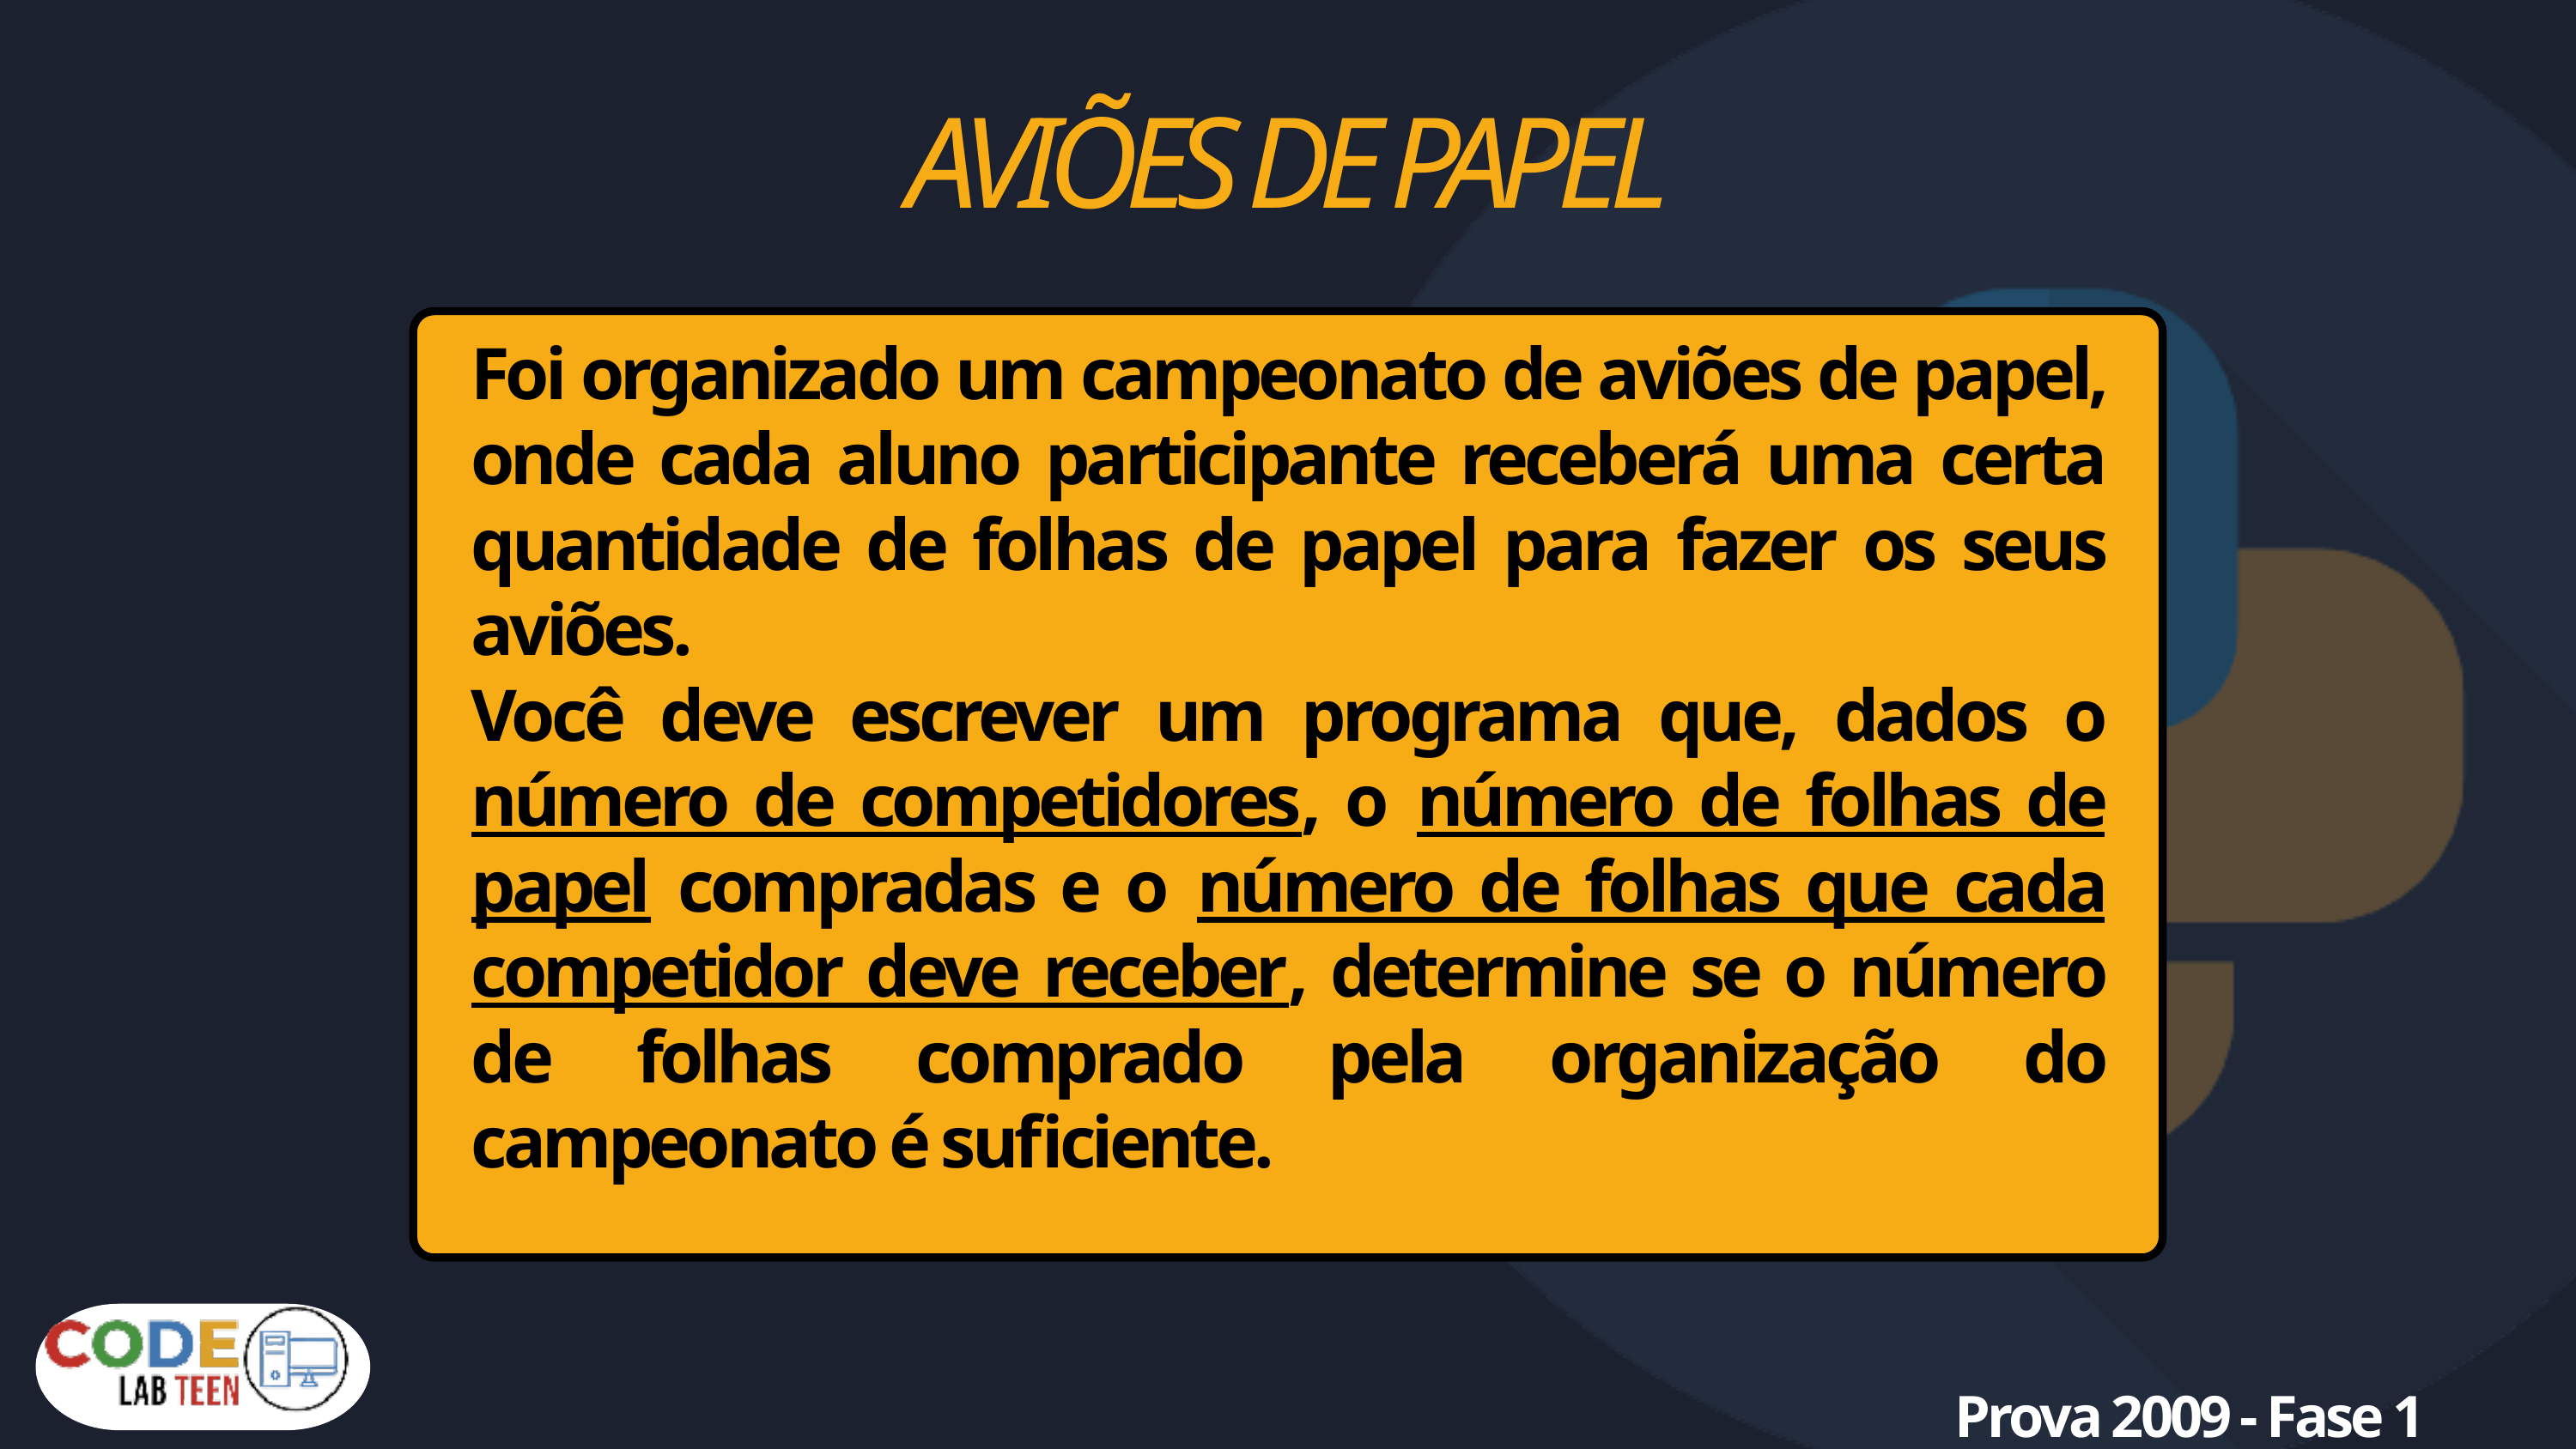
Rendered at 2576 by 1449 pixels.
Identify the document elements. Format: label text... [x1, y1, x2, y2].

text_box [8, 1284, 398, 1449]
text_box AVIÕES DE PAPEL [173, 60, 2403, 233]
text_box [412, 311, 2163, 1258]
text_box Prova 2009 - Fase 1 [1954, 1379, 2576, 1449]
text_box [1288, 0, 2576, 1449]
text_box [35, 1303, 371, 1431]
